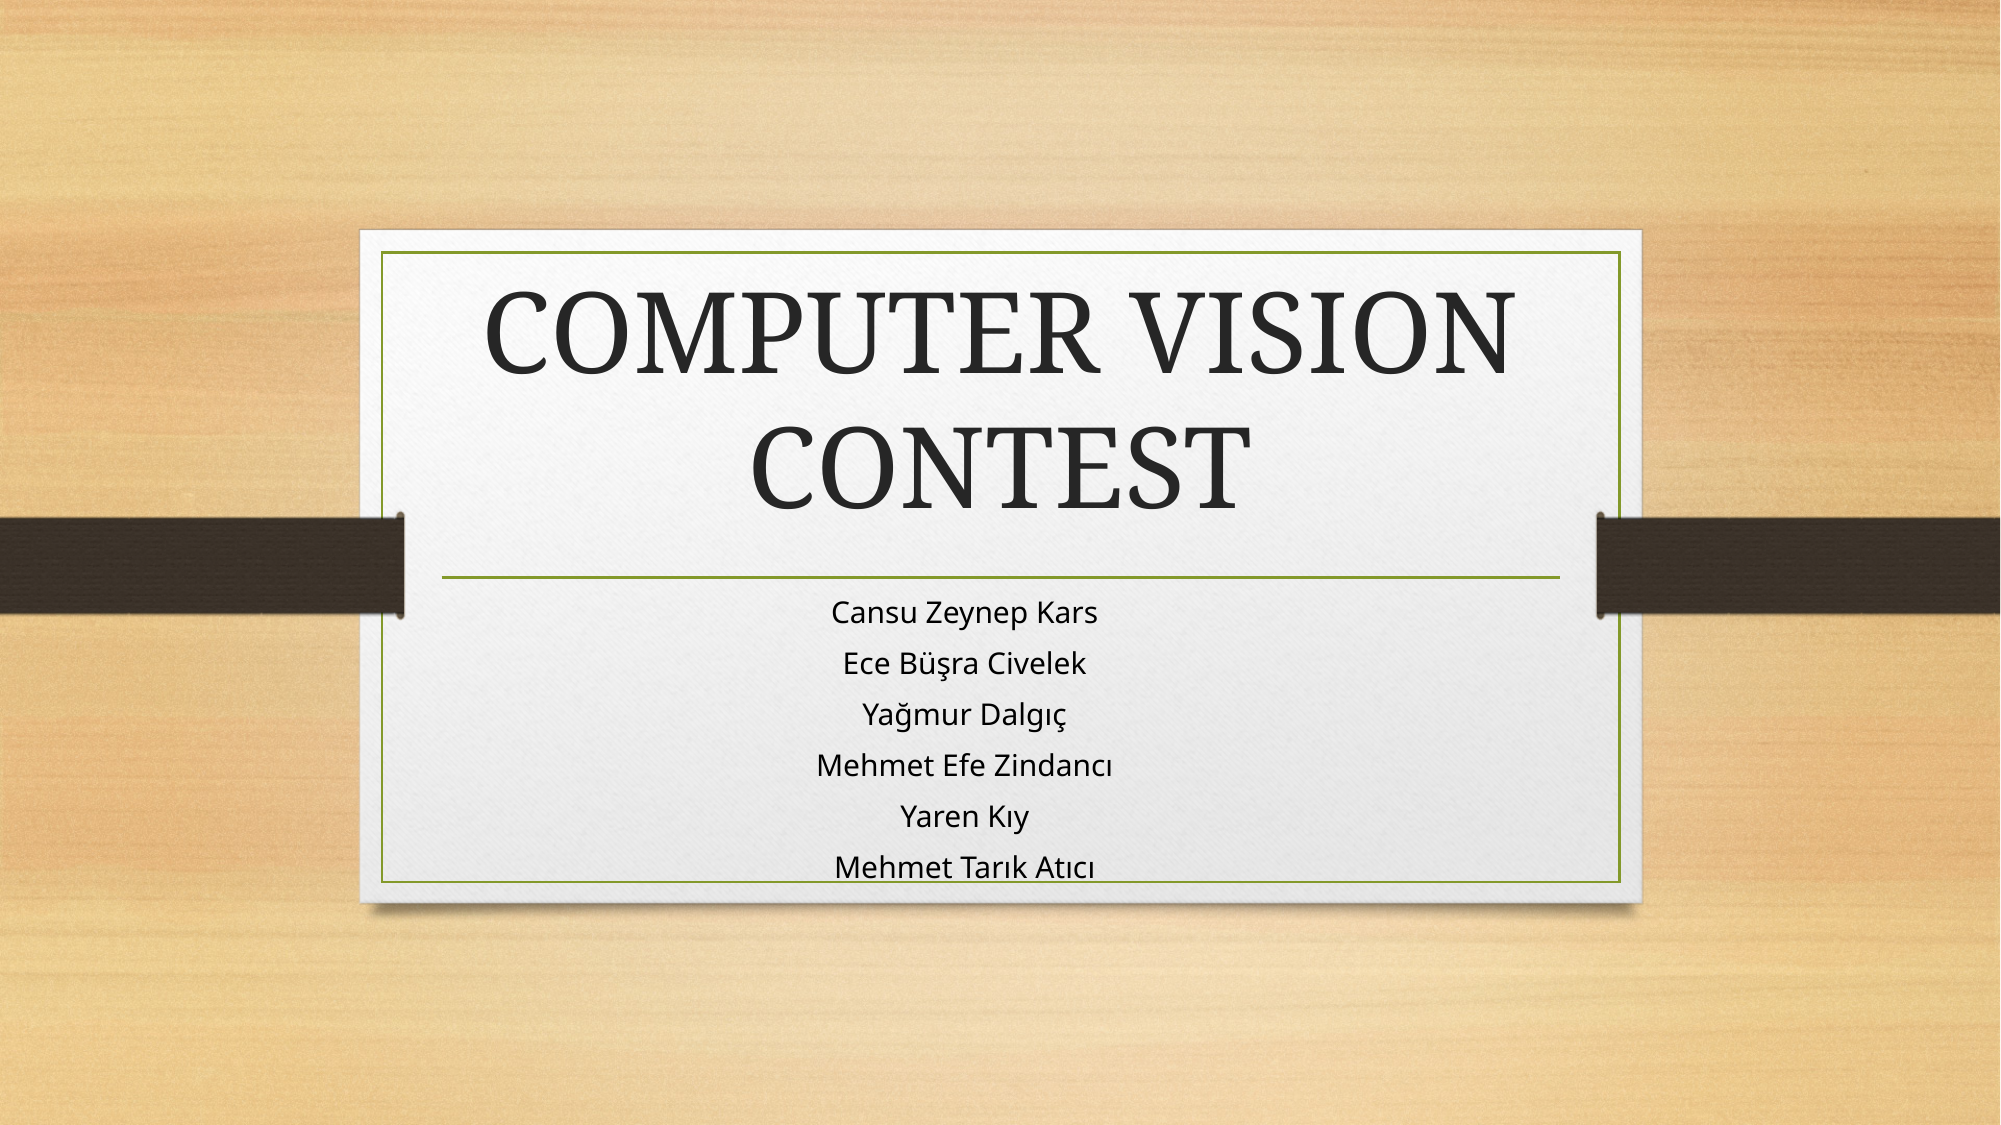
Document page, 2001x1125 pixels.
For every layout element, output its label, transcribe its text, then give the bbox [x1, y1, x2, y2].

title COMPUTER VISION CONTEST [256, 293, 1744, 540]
picture [0, 0, 2001, 1125]
subtitle Cansu Zeynep Kars Ece Büşra Civelek Yağmur Dalgıç Mehmet Efe Zindancı Yaren Kıy Mehmet Tarık Atıcı [659, 585, 1271, 997]
